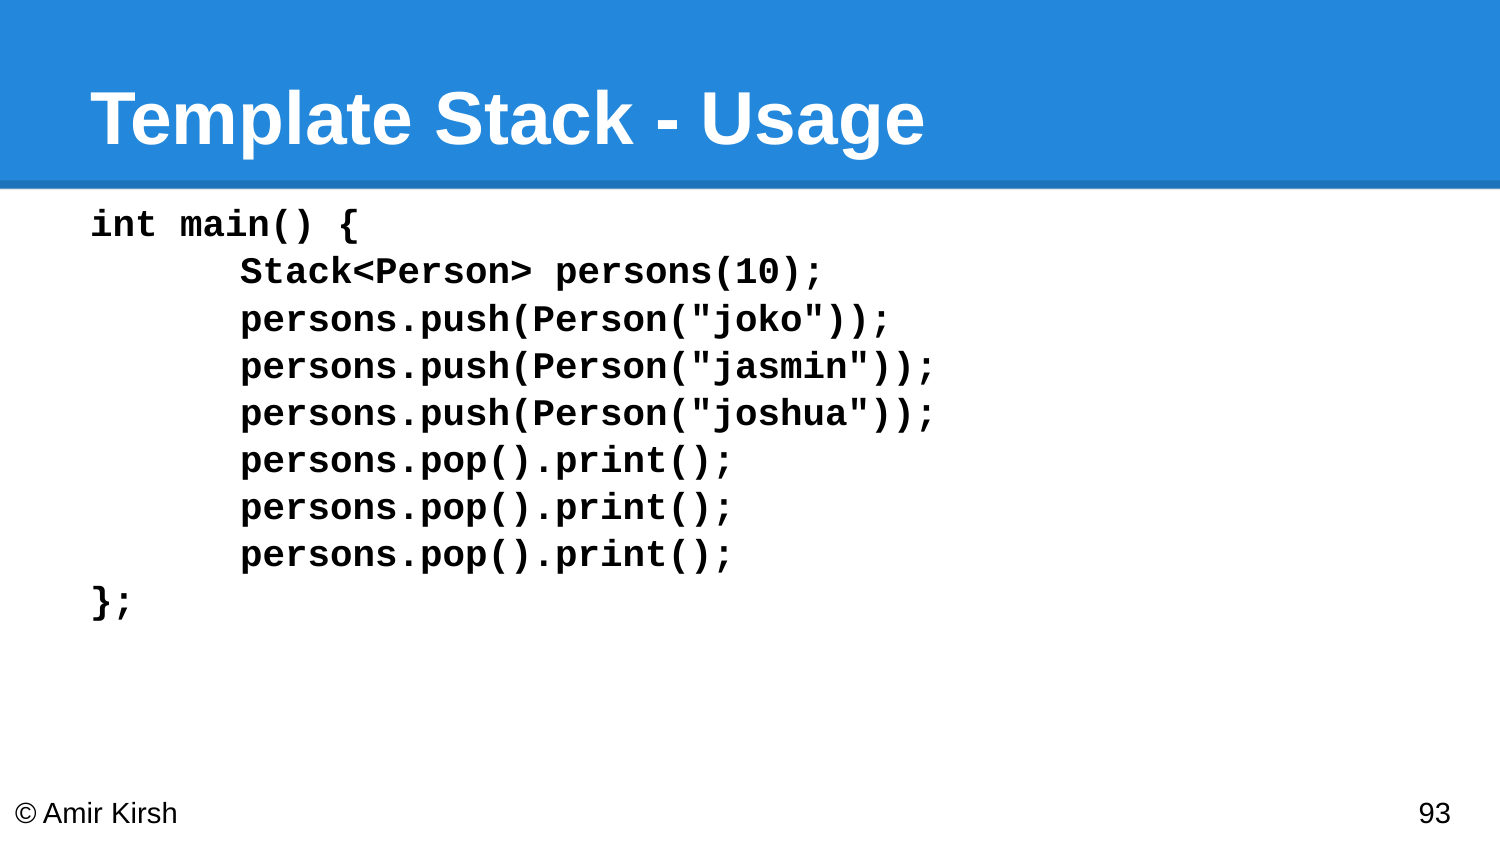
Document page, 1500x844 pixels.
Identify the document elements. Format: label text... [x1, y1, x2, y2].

title Template Stack - Usage [75, 33, 1425, 175]
slide_number © Amir Kirsh [0, 779, 308, 844]
list int main() { Stack<Person> persons(10); persons.push(Person("joko")); persons.push(Person("jasmin")); persons.push(Person("joshua")); persons.pop().print(); persons.pop().print(); persons.pop().print(); }; [75, 184, 1445, 767]
slide_number ‹#› [1403, 779, 1494, 844]
